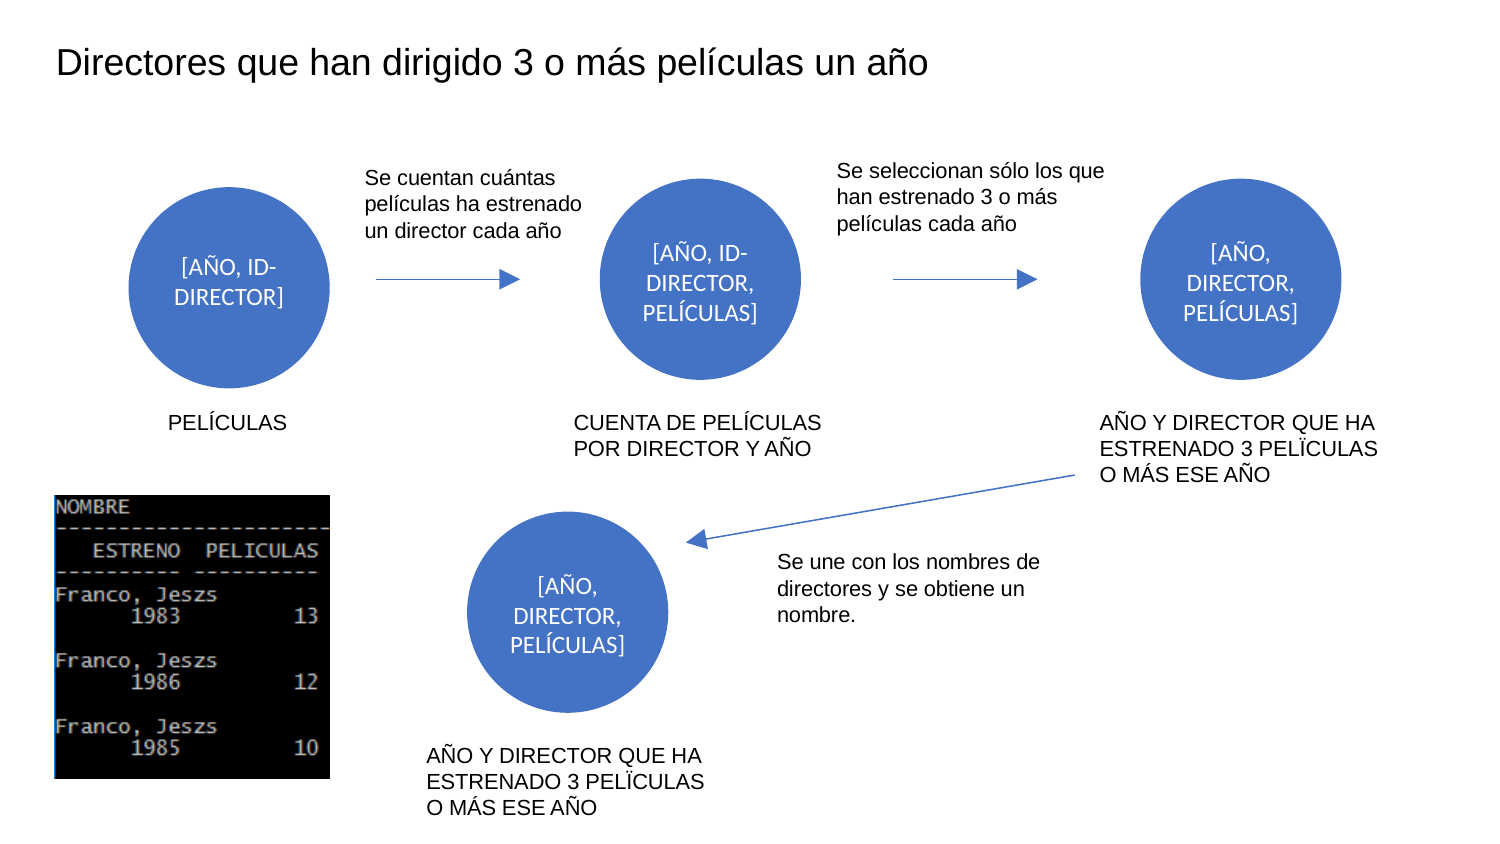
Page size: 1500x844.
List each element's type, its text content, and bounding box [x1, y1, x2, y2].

text_box Directores que han dirigido 3 o más películas un año [40, 30, 997, 92]
picture [54, 495, 330, 779]
text_box Se cuentan cuántas películas ha estrenado un director cada año [349, 156, 615, 251]
text_box [128, 187, 330, 389]
text_box Se une con los nombres de directores y se obtiene un nombre. [761, 551, 1075, 636]
text_box [480, 663, 655, 713]
text_box [AÑO, DIRECTOR, PELÍCULAS] [467, 561, 669, 663]
text_box [615, 178, 787, 228]
text_box AÑO Y DIRECTOR QUE HA ESTRENADO 3 PELÏCULAS O MÁS ESE AÑO [1084, 401, 1398, 496]
text_box [AÑO, ID-DIRECTOR] [142, 242, 316, 316]
text_box Se seleccionan sólo los que han estrenado 3 o más películas cada año [821, 149, 1135, 245]
text_box CUENTA DE PELÍCULAS POR DIRECTOR Y AÑO [558, 400, 843, 470]
text_box AÑO Y DIRECTOR QUE HA ESTRENADO 3 PELÏCULAS O MÁS ESE AÑO [411, 733, 724, 829]
text_box [1154, 330, 1328, 380]
text_box [1154, 178, 1328, 228]
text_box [685, 474, 1075, 543]
text_box [613, 330, 788, 380]
text_box [AÑO, ID-DIRECTOR, PELÍCULAS] [599, 228, 801, 330]
text_box [AÑO, DIRECTOR, PELÍCULAS] [1140, 228, 1342, 330]
text_box [481, 511, 655, 561]
text_box PELÍCULAS [152, 401, 306, 443]
